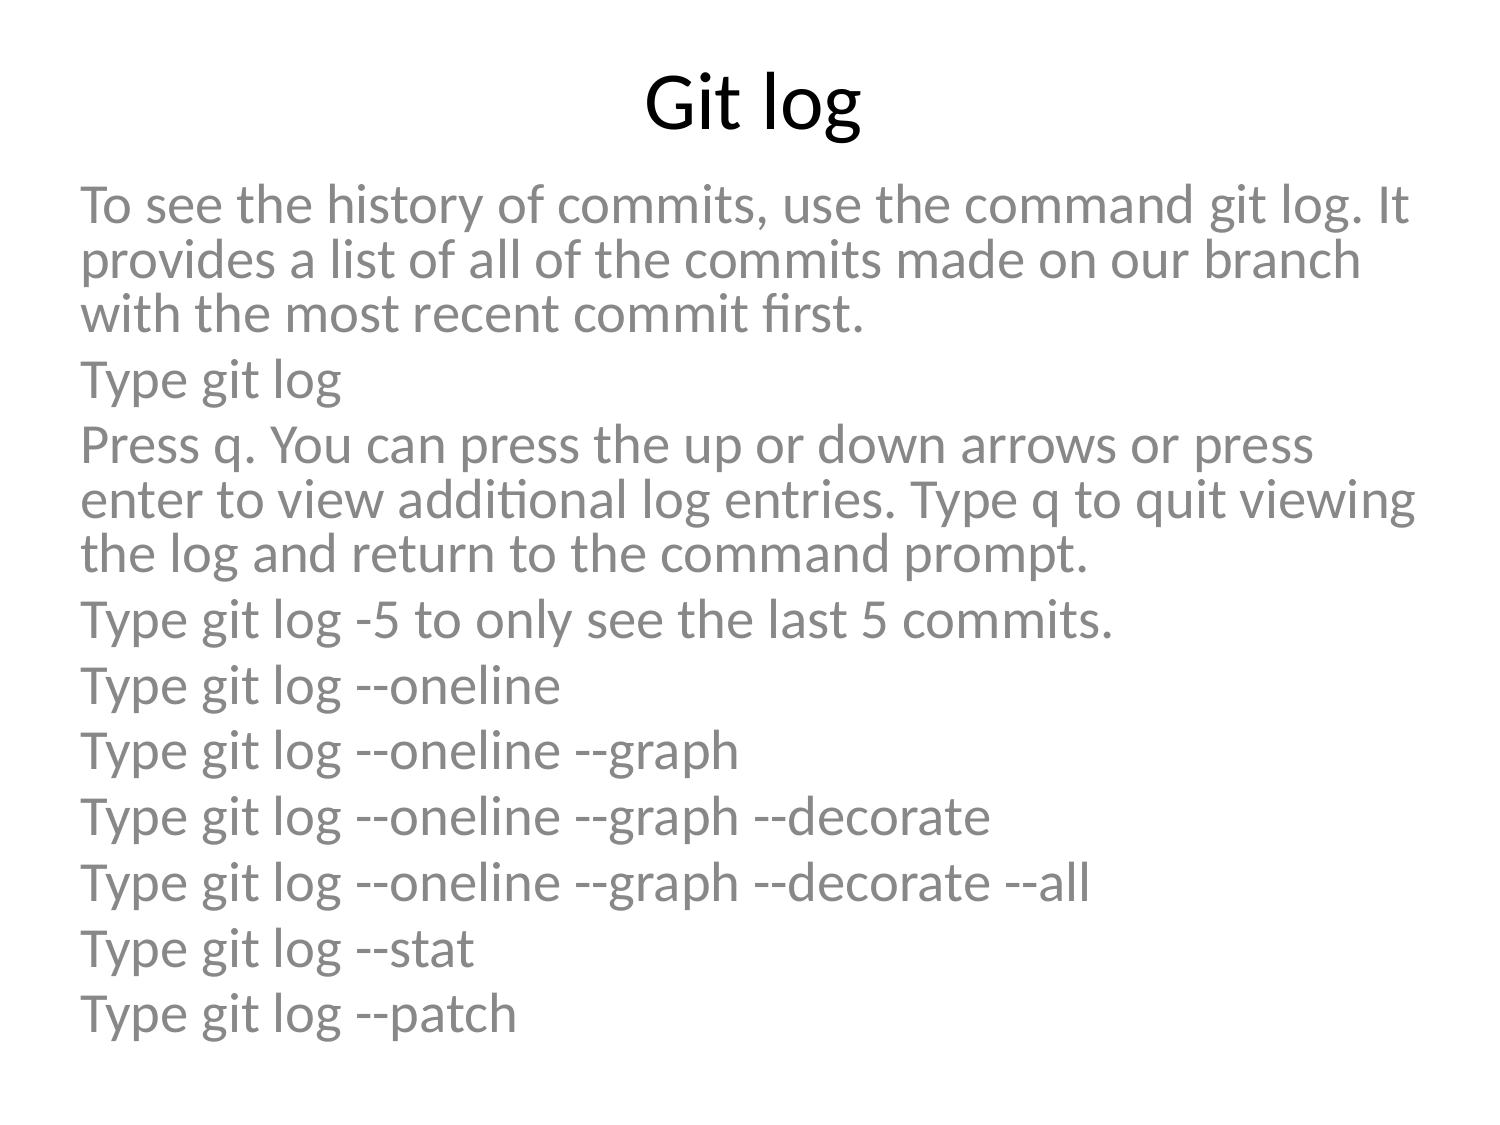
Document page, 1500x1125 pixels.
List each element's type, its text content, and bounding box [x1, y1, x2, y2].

title Git log [1, 42, 1500, 150]
subtitle To see the history of commits, use the command git log. It provides a list of all of the commits made on our branch with the most recent commit first. Type git log Press q. You can press the up or down arrows or press enter to view additional log entries. Type q to quit viewing the log and return to the command prompt. Type git log -5 to only see the last 5 commits. Type git log --oneline Type git log --oneline --graph Type git log --oneline --graph --decorate Type git log --oneline --graph --decorate --all Type git log --stat Type git log --patch [64, 172, 1447, 1083]
